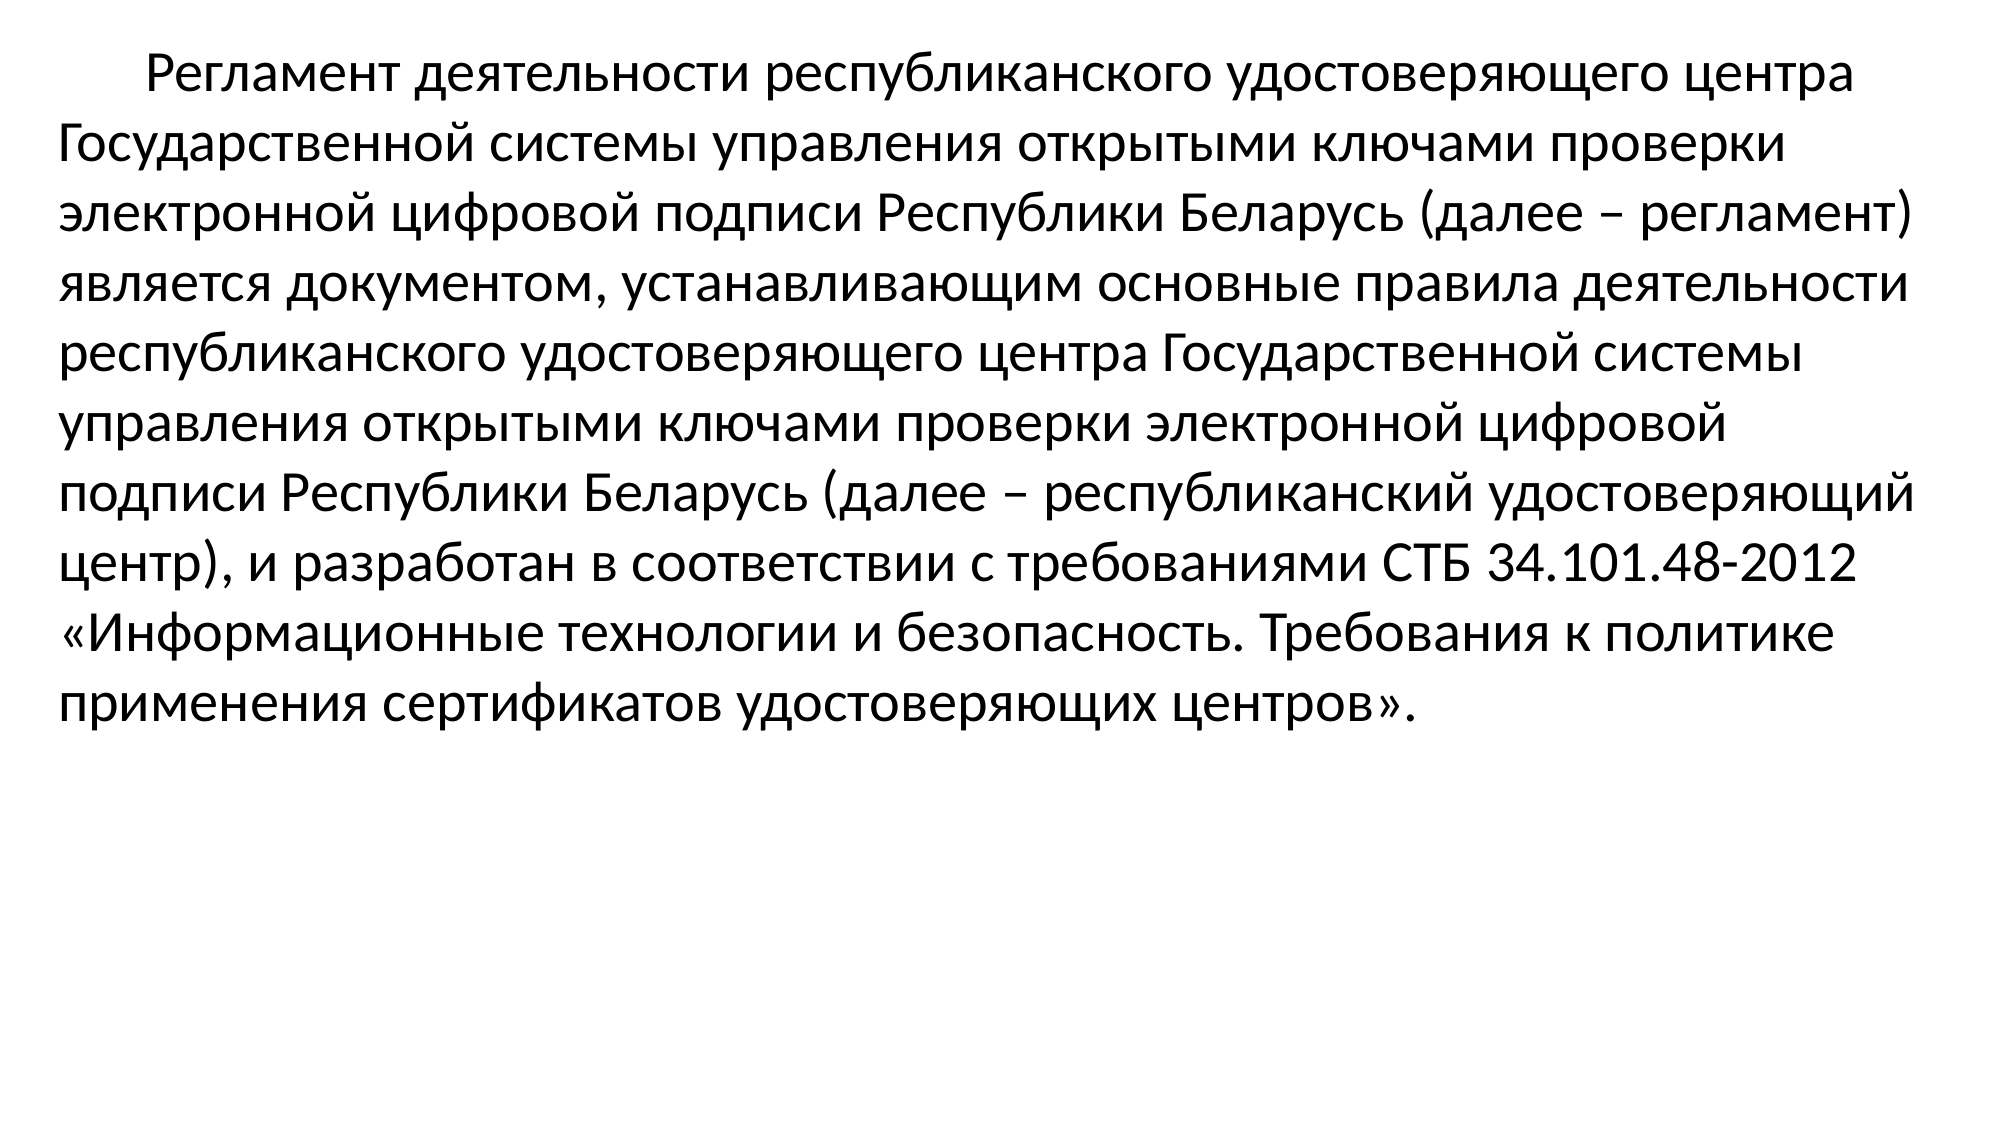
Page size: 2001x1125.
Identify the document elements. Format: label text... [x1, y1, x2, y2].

text_box Регламент деятельности республиканского удостоверяющего центра Государственной системы управления открытыми ключами проверки электронной цифровой подписи Республики Беларусь (далее – регламент) является документом, устанавливающим основные правила деятельности республиканского удостоверяющего центра Государственной системы управления открытыми ключами проверки электронной цифровой подписи Республики Беларусь (далее – республиканский удостоверяющий центр), и разработан в соответствии с требованиями СТБ 34.101.48-2012 «Информационные технологии и безопасность. Требования к политике применения сертификатов удостоверяющих центров». [43, 26, 1967, 741]
